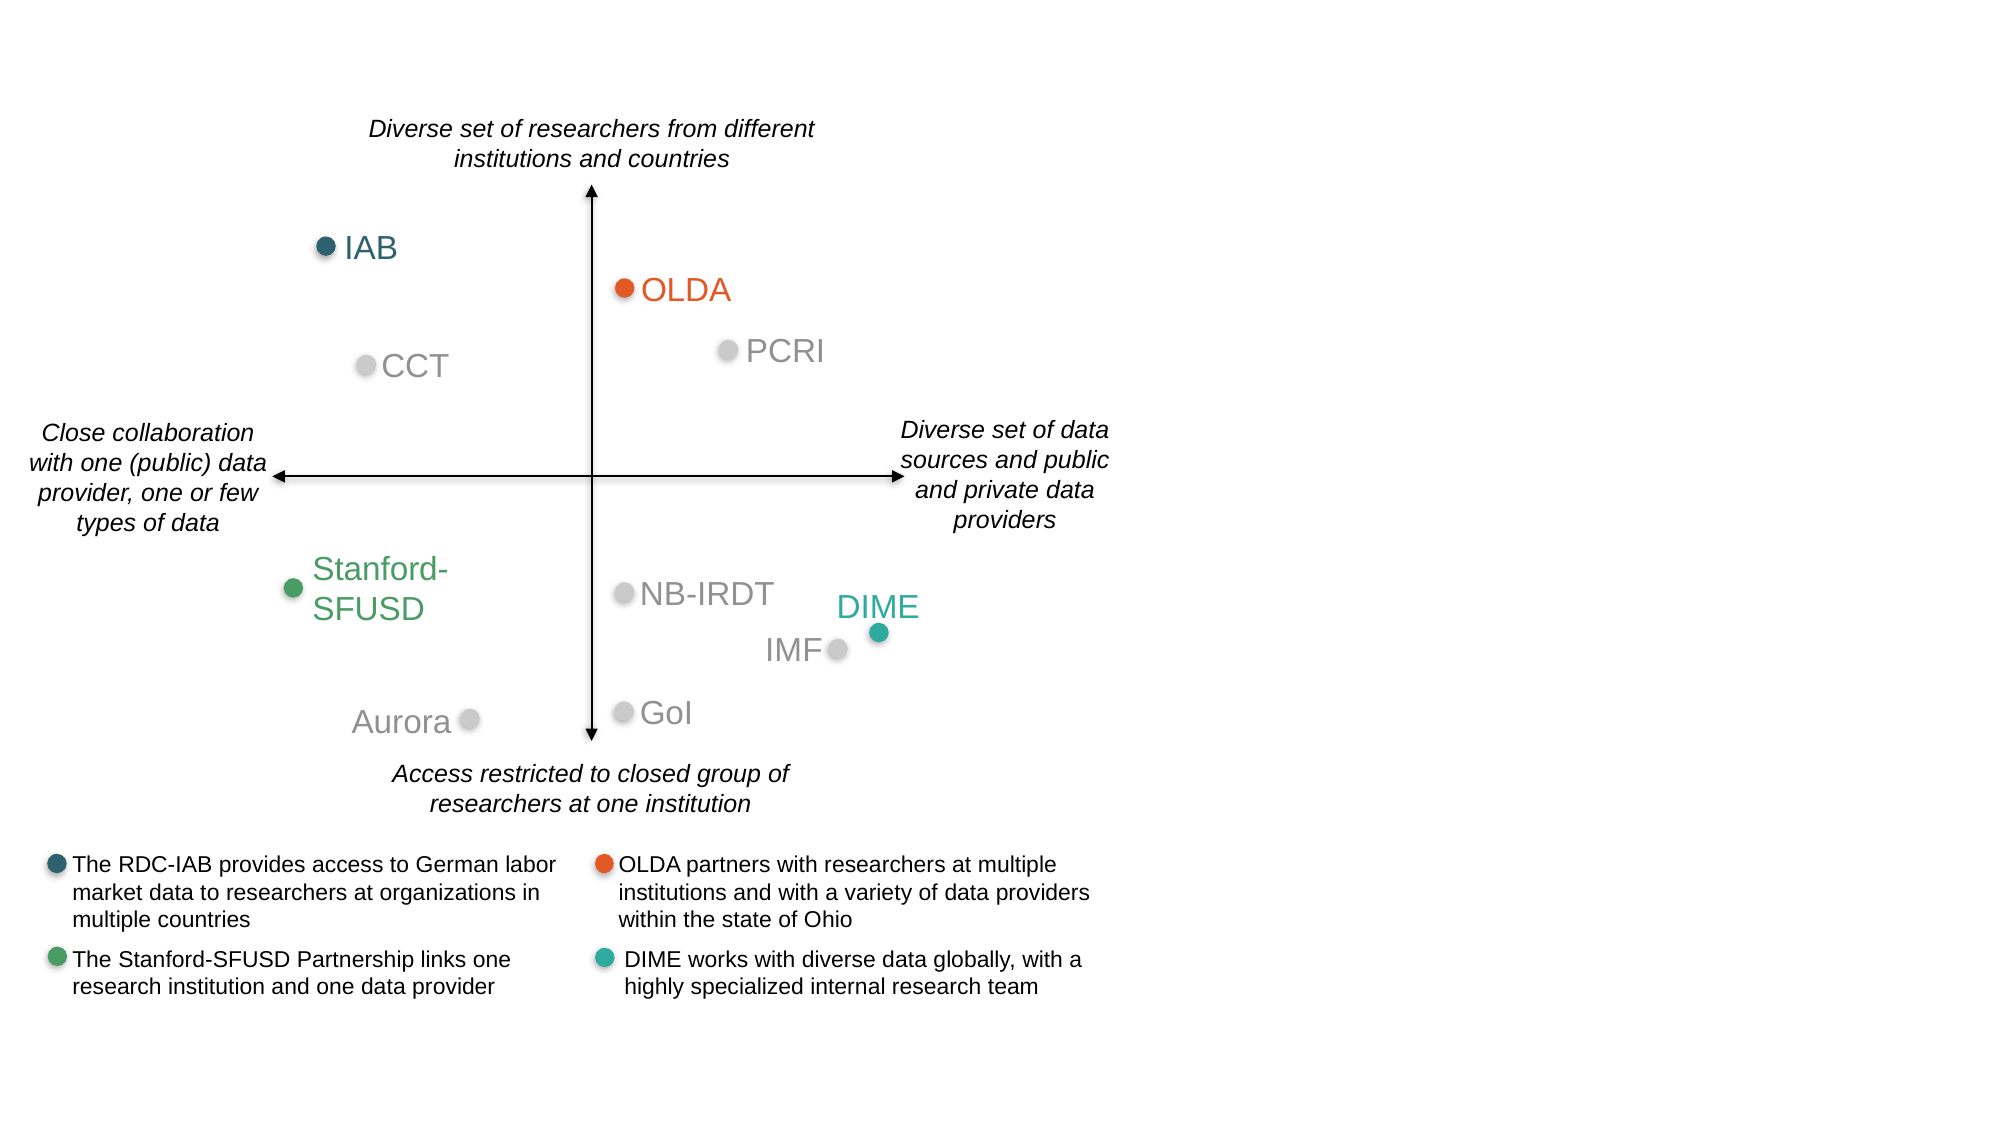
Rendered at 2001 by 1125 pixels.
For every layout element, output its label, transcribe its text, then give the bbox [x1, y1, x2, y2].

text_box Close collaboration with one (public) data provider, one or few types of data [2, 408, 295, 544]
text_box OLDA [626, 260, 747, 316]
text_box NB-IRDT [625, 564, 800, 619]
text_box Stanford-SFUSD [297, 540, 478, 635]
text_box [46, 945, 68, 967]
text_box [46, 853, 68, 874]
text_box The RDC-IAB provides access to German labor market data to researchers at organizations in multiple countries [57, 842, 603, 940]
text_box [613, 700, 624, 722]
text_box GoI [624, 683, 718, 739]
text_box [838, 638, 849, 659]
text_box [614, 277, 636, 299]
text_box [315, 235, 329, 257]
text_box Diverse set of researchers from different institutions and countries [349, 105, 835, 180]
text_box IAB [329, 219, 418, 274]
text_box CCT [366, 336, 478, 392]
text_box [594, 947, 616, 968]
text_box [356, 354, 366, 375]
text_box The Stanford-SFUSD Partnership links one research institution and one data provider [57, 936, 593, 1007]
text_box OLDA partners with researchers at multiple institutions and with a variety of data providers within the state of Ohio [603, 842, 1145, 940]
text_box [718, 339, 731, 360]
text_box PCRI [731, 322, 869, 377]
text_box Diverse set of data sources and public and private data providers [866, 406, 1145, 542]
text_box [469, 708, 481, 730]
text_box IMF [750, 621, 838, 676]
text_box Aurora [336, 692, 469, 747]
text_box Access restricted to closed group of researchers at one institution [348, 749, 834, 825]
text_box [282, 577, 304, 599]
text_box [868, 622, 890, 644]
text_box DIME [821, 577, 936, 633]
text_box [594, 853, 615, 875]
text_box DIME works with diverse data globally, with a highly specialized internal research team [609, 940, 1111, 1007]
text_box [614, 581, 636, 603]
